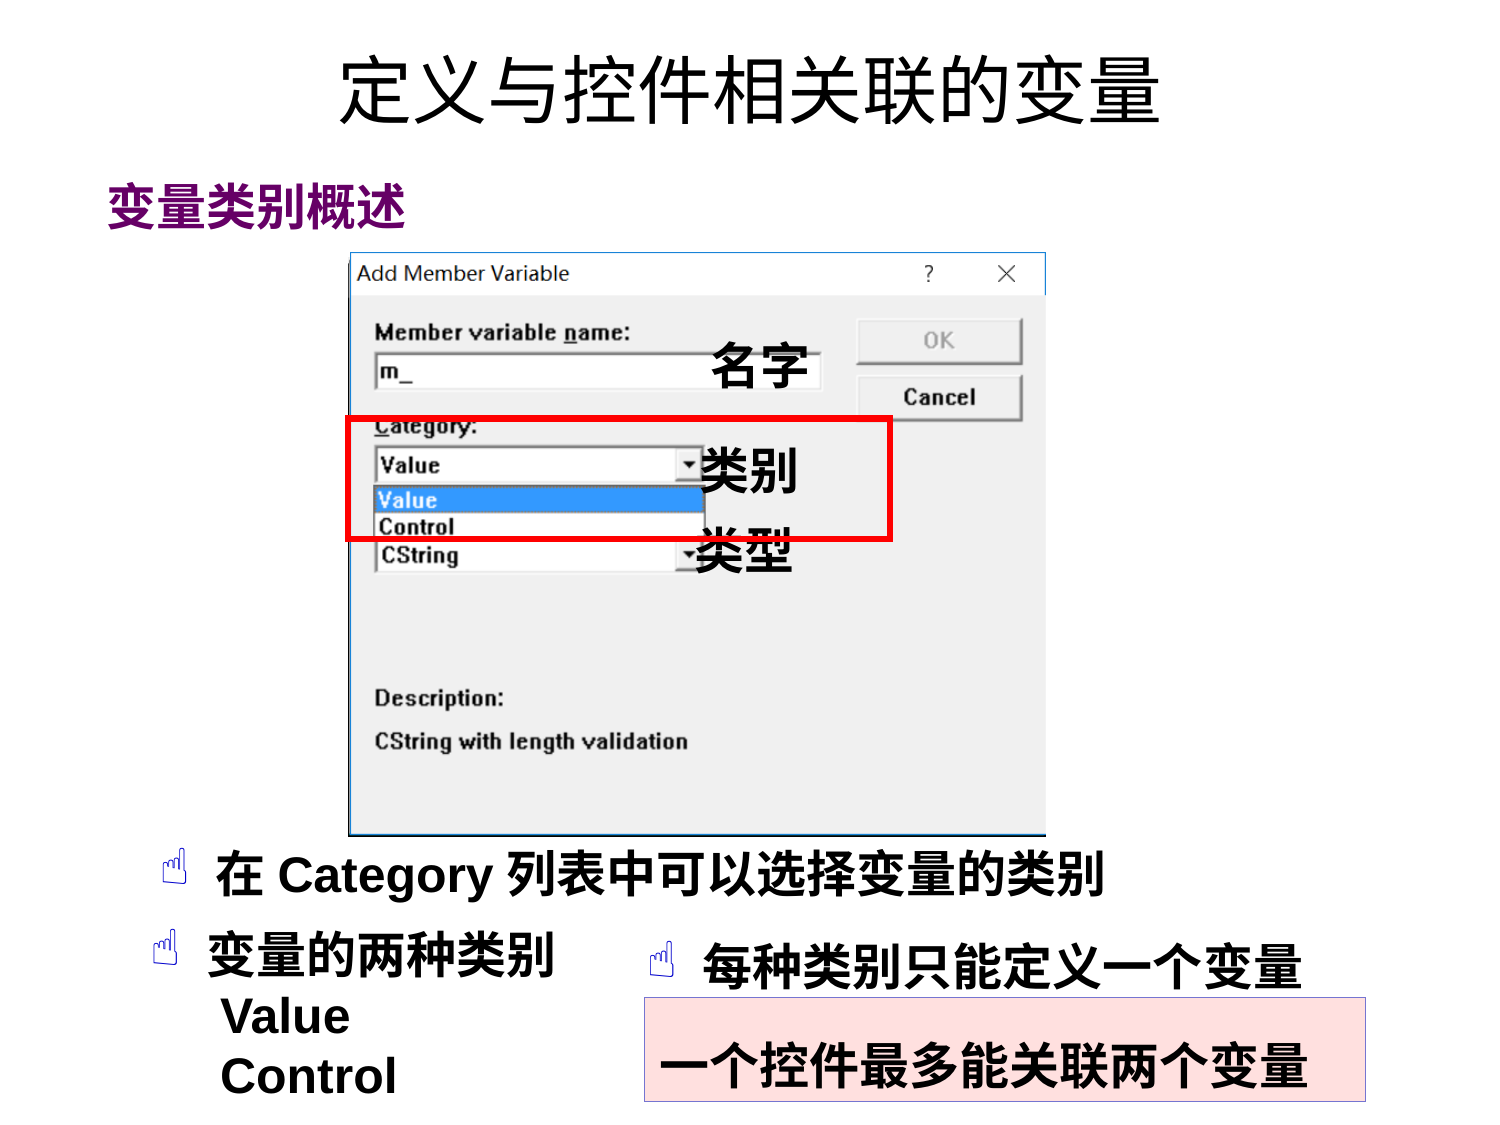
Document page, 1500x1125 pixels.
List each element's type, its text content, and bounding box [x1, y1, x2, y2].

text_box 变量类别概述 [91, 167, 750, 243]
text_box 变量的两种类别 Value Control [135, 916, 788, 1112]
text_box 在Category列表中可以选择变量的类别 [144, 835, 1365, 911]
title 定义与控件相关联的变量 [112, 0, 1388, 142]
text_box 每种类别只能定义一个变量 [631, 898, 1353, 1003]
text_box 一个控件最多能关联两个变量 [644, 997, 1366, 1102]
picture [348, 252, 1047, 837]
